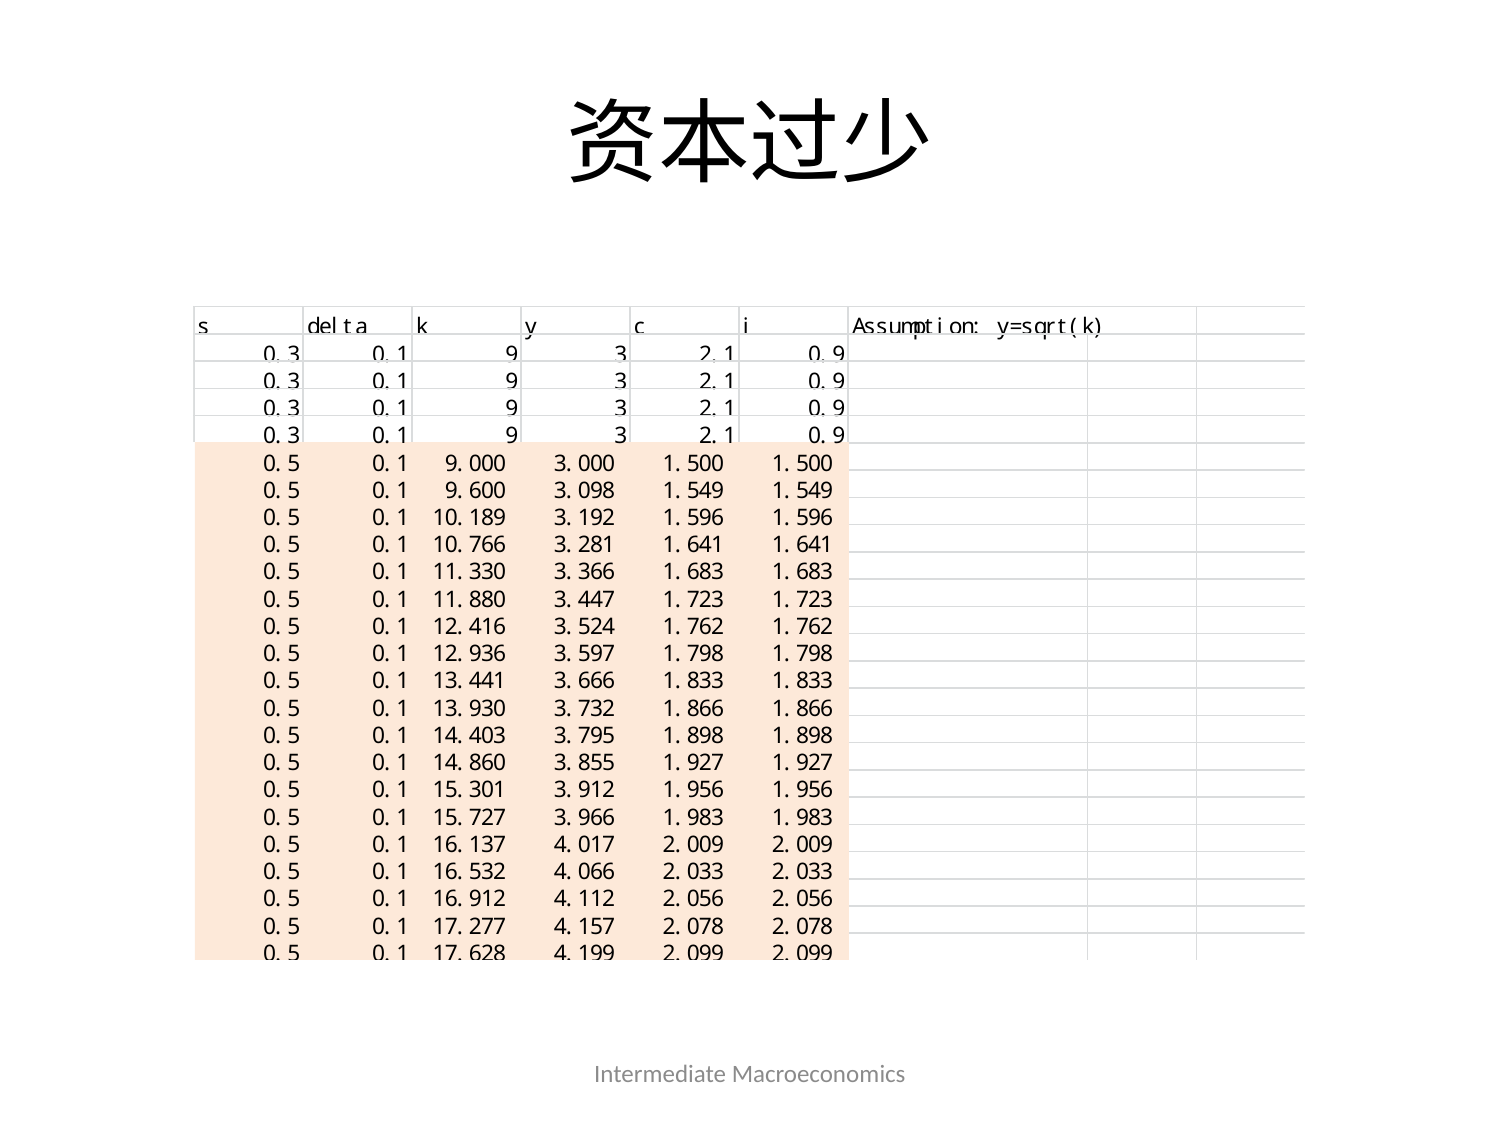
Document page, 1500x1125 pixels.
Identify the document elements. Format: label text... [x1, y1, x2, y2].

title 资本过少 [75, 45, 1425, 233]
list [193, 305, 1307, 962]
footer Intermediate Macroeconomics [512, 1042, 988, 1103]
